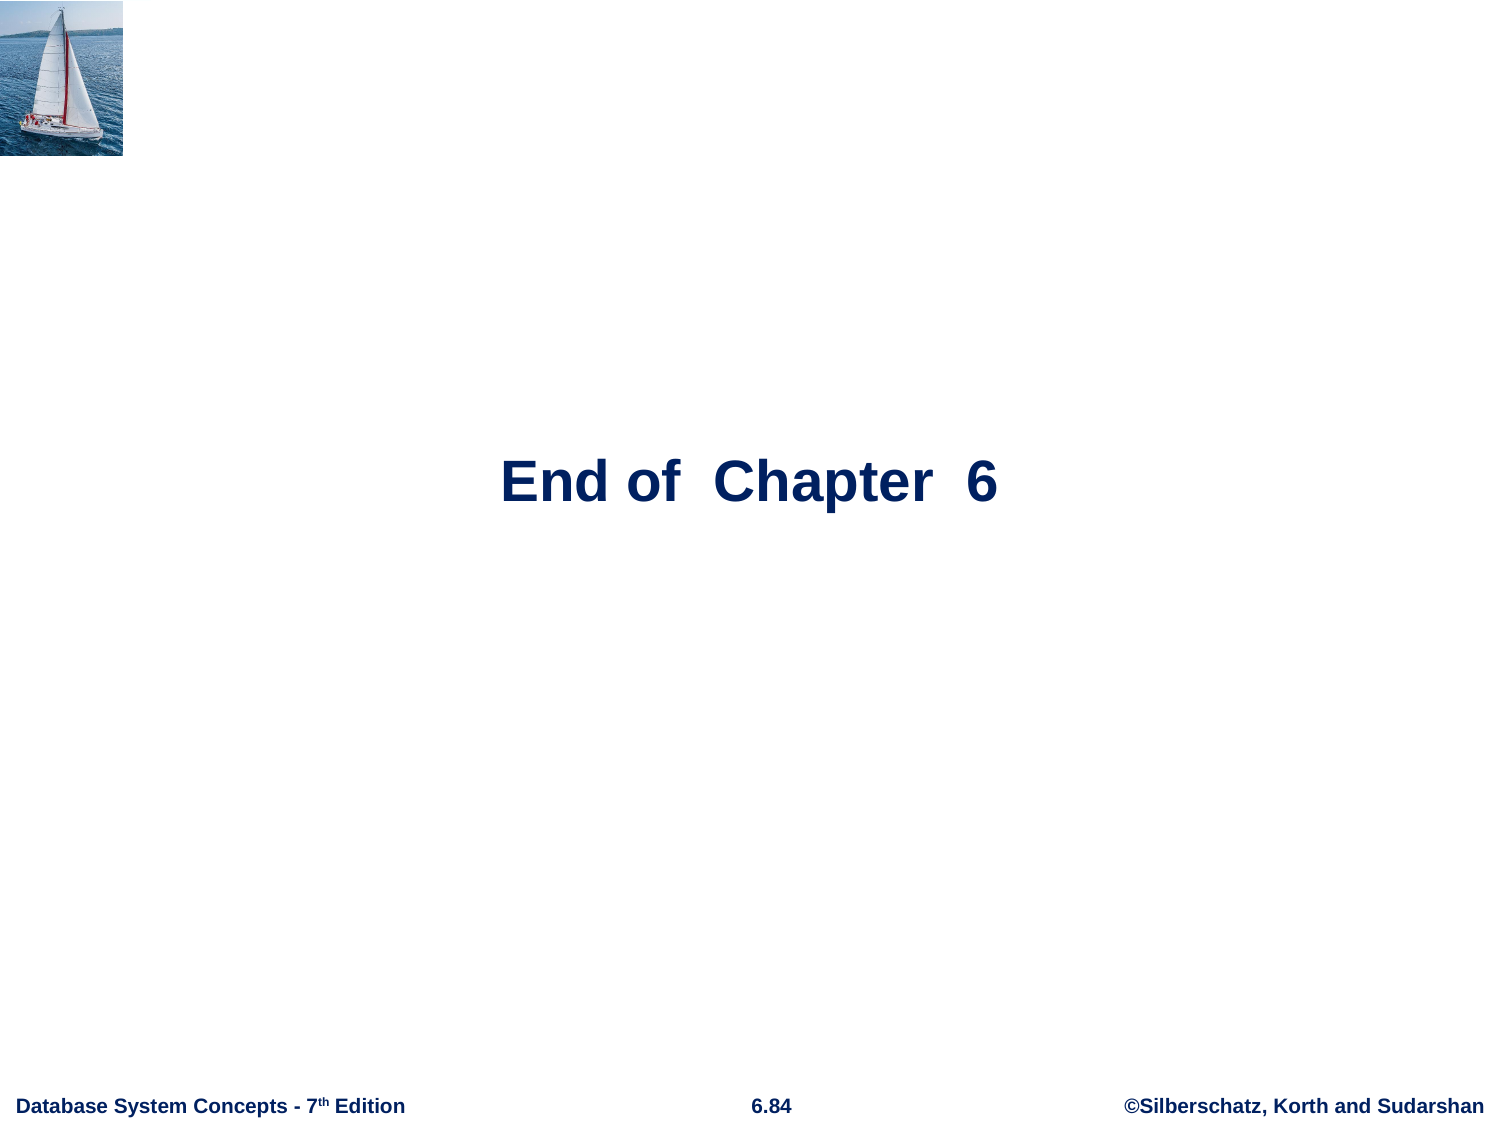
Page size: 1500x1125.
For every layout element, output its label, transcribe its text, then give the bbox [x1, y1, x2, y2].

title End of Chapter 6 [112, 349, 1388, 591]
picture [0, 1, 123, 156]
